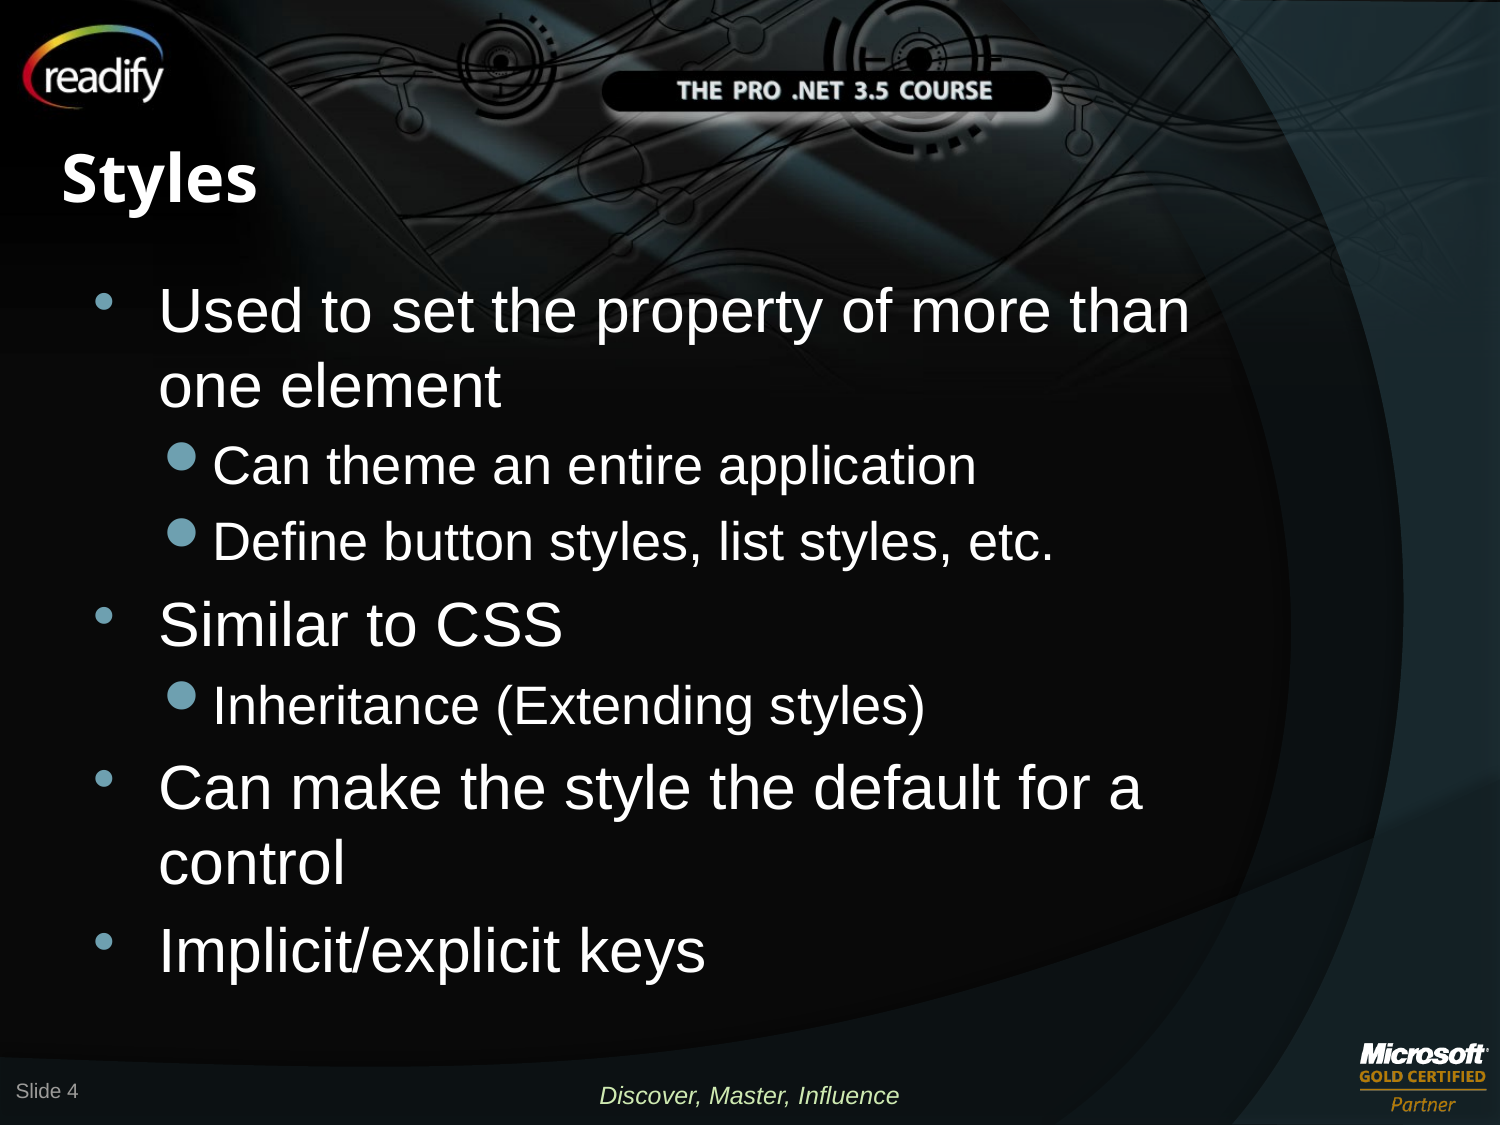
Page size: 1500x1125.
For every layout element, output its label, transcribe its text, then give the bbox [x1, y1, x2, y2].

title Styles [46, 128, 1272, 211]
list Used to set the property of more than one element Can theme an entire application Define button styles, list styles, etc. Similar to CSS Inheritance (Extending styles) Can make the style the default for a control Implicit/explicit keys [75, 262, 1300, 1005]
picture [1359, 1042, 1489, 1112]
slide_number Slide 4 [15, 1042, 141, 1103]
picture [0, 0, 1387, 428]
